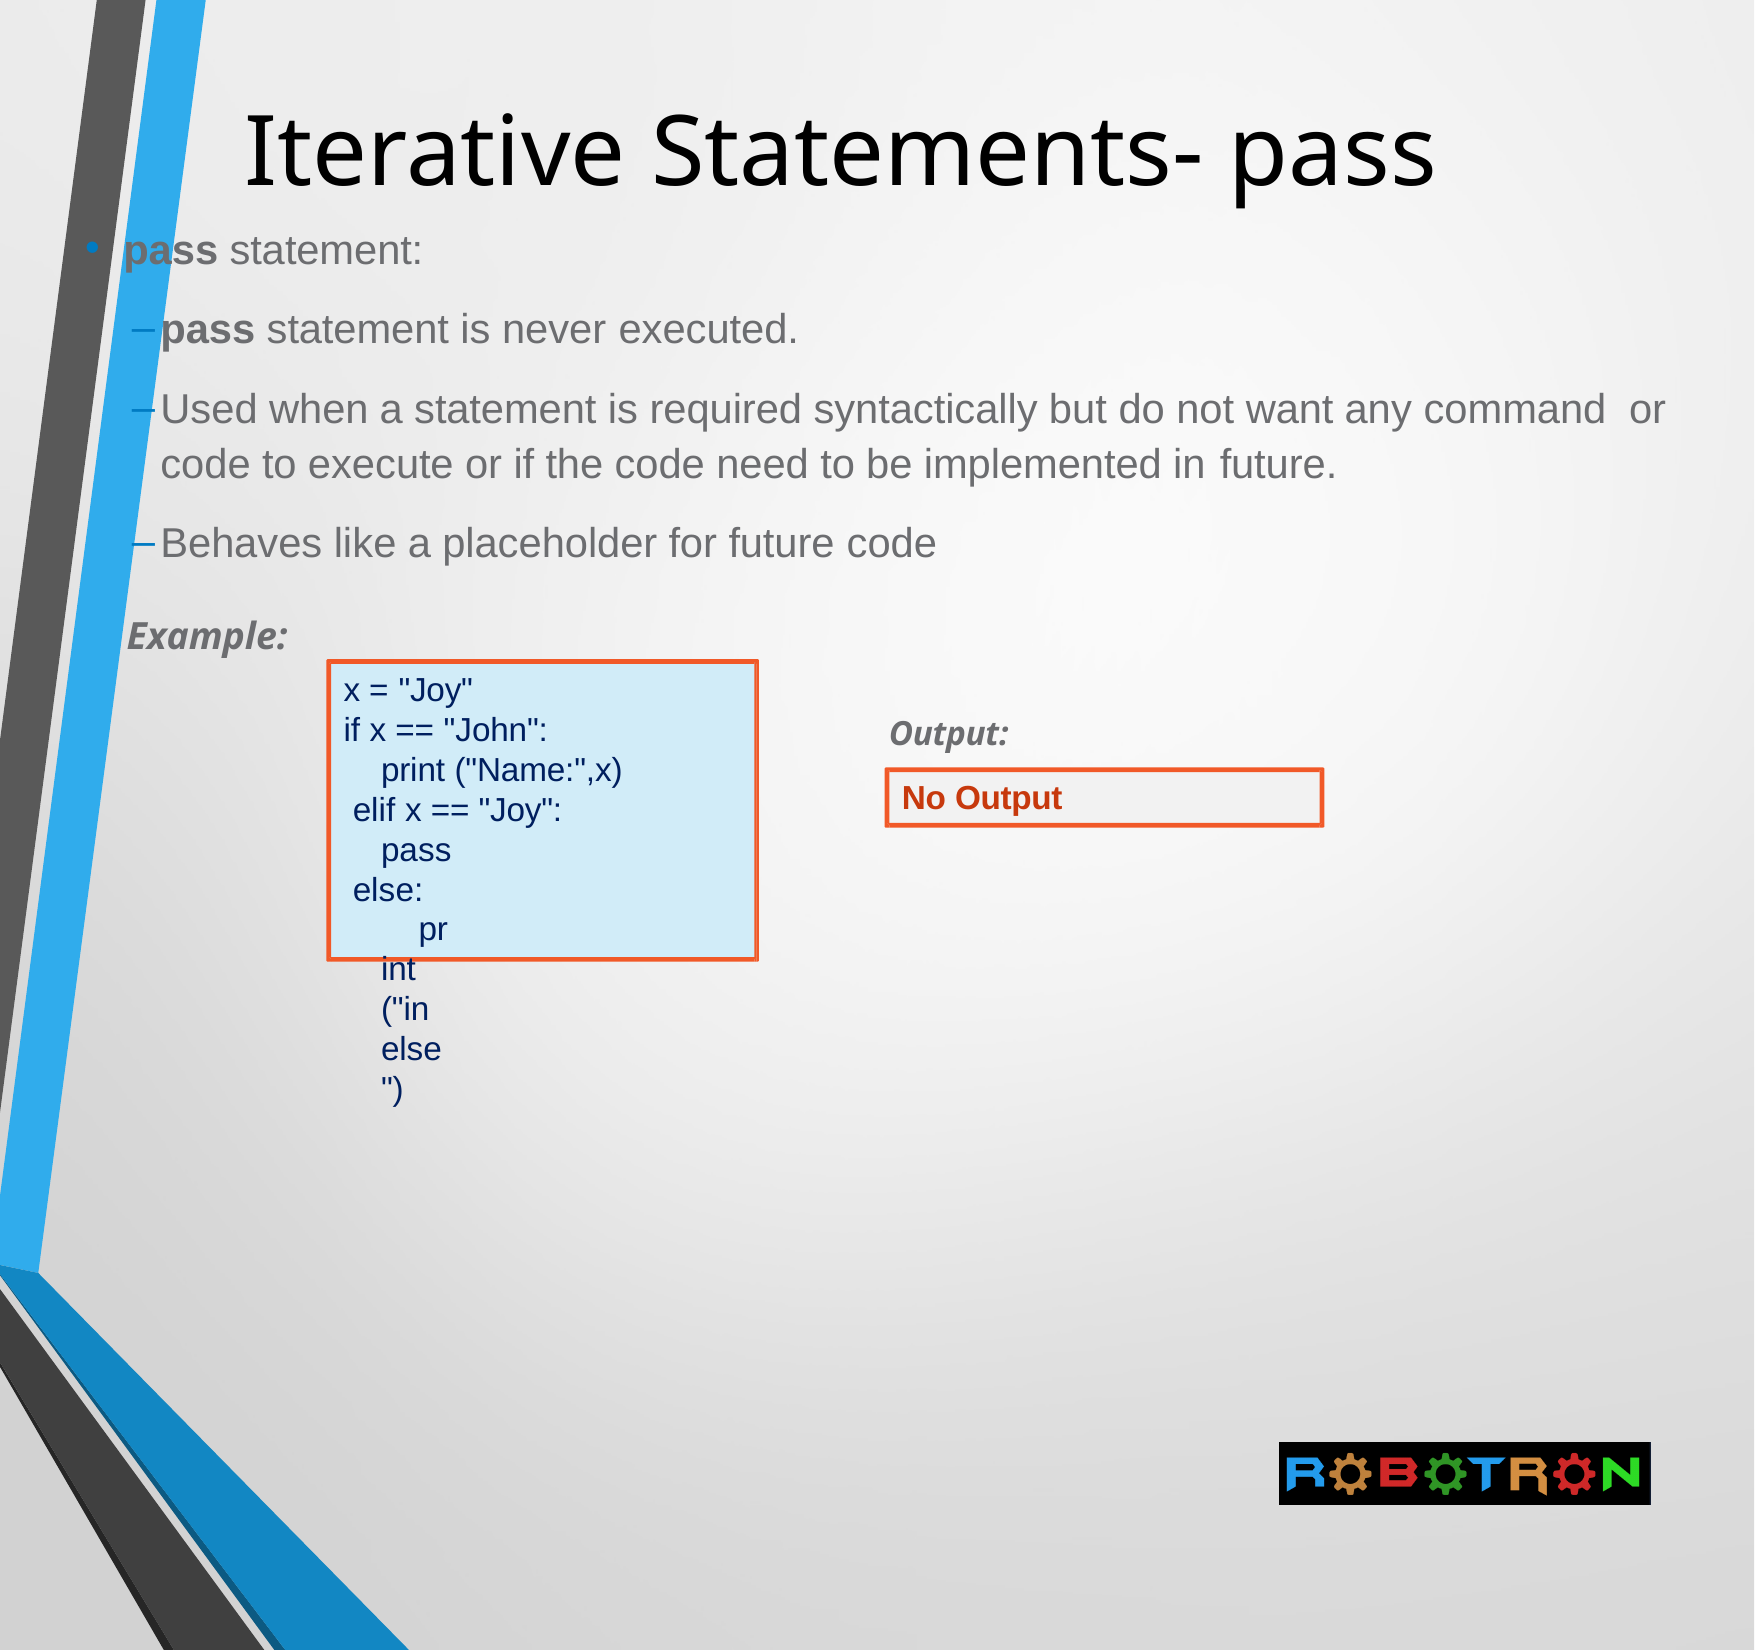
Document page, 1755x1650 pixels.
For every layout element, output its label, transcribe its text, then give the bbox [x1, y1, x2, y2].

picture [1278, 1442, 1651, 1506]
title Iterative Statements- pass [189, 6, 1490, 220]
text_box [884, 767, 1325, 828]
text_box [890, 817, 1319, 822]
text_box Output: [886, 710, 1011, 753]
text_box No Output [887, 774, 1322, 817]
text_box pass statement: pass statement is never executed. Used when a statement is required syntactically but do not want any command or code to execute or if the code need to be implemented in future. Behaves like a placeholder for future code Example: [83, 220, 1671, 657]
text_box [326, 659, 759, 962]
text_box x = "Joy" if x == "John": print ("Name:",x) elif x == "Joy": pass else: print ("in else") [328, 666, 757, 1108]
